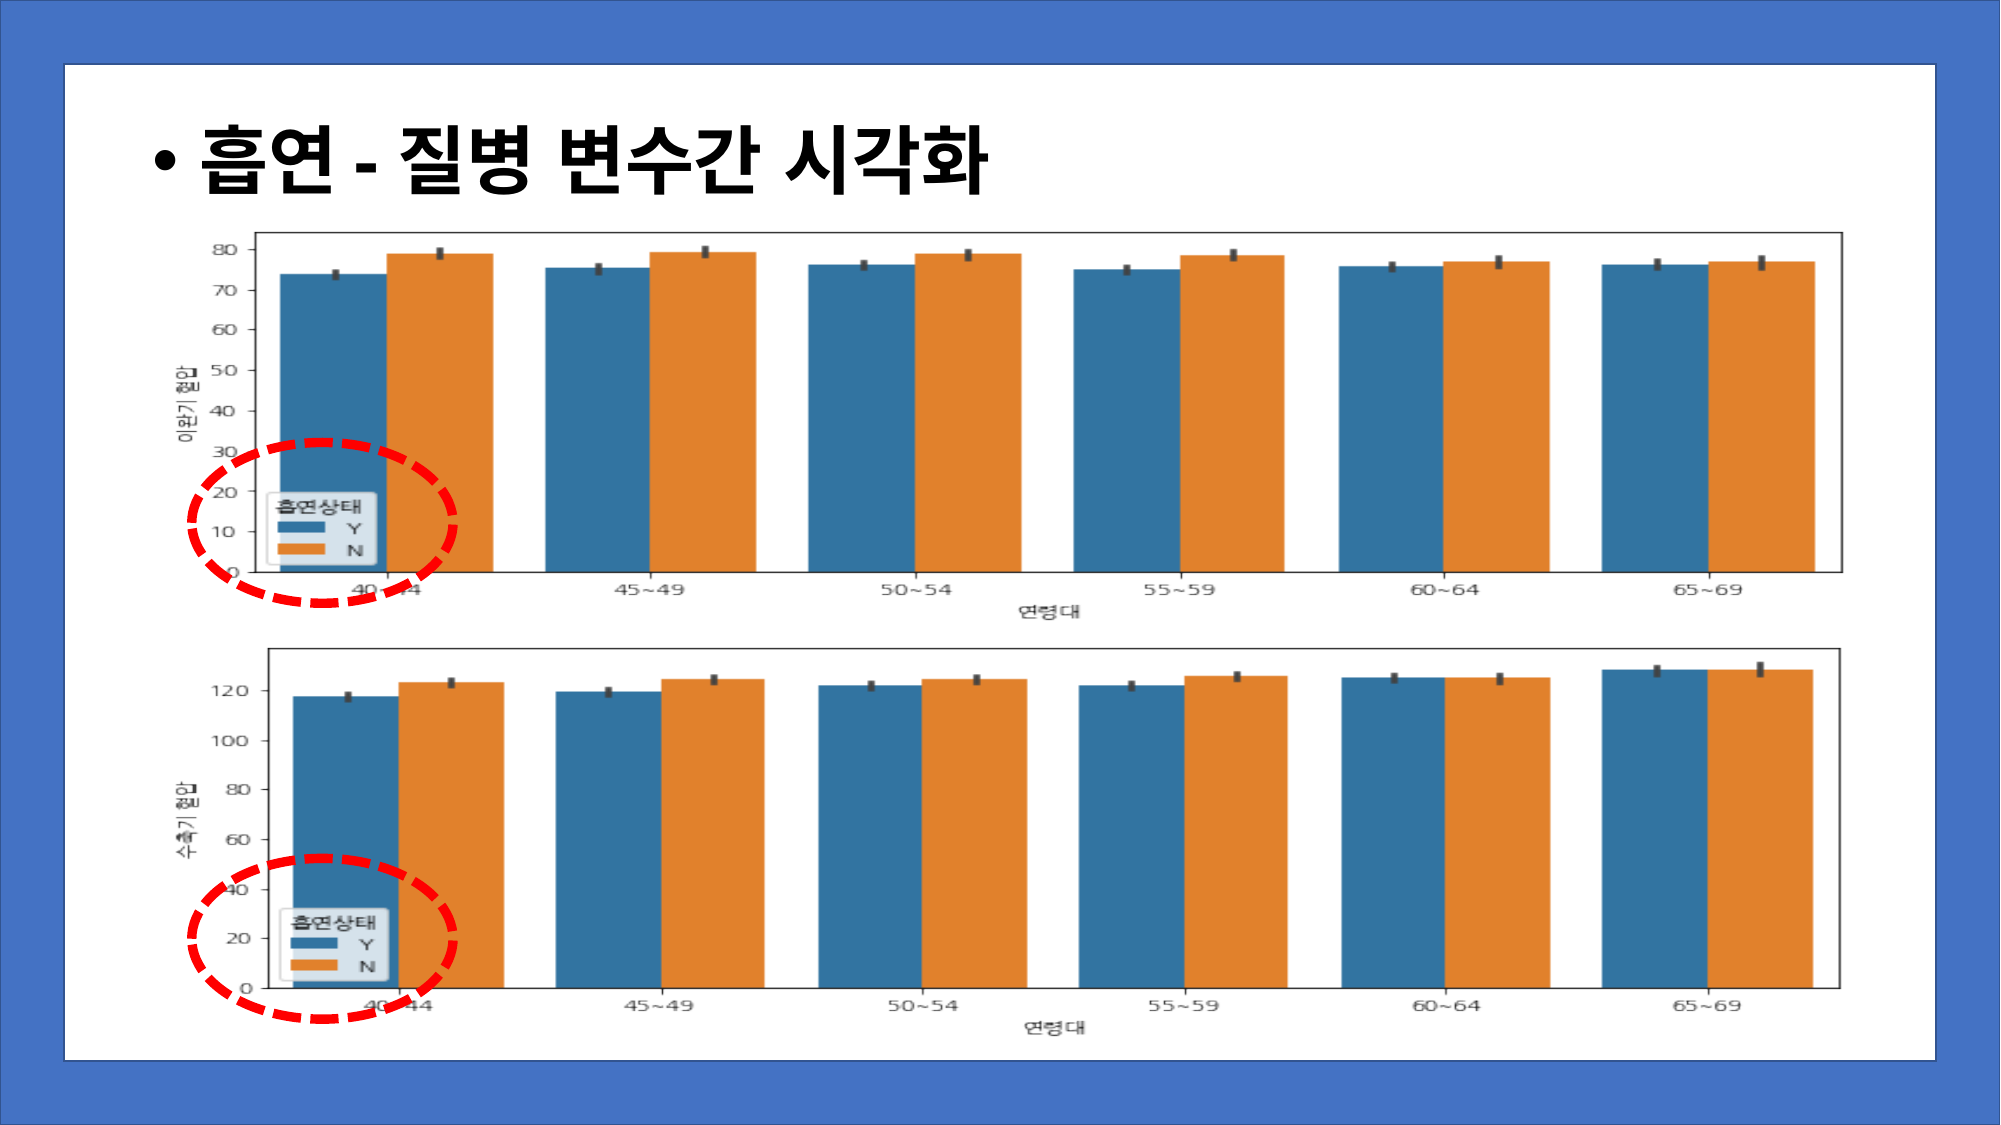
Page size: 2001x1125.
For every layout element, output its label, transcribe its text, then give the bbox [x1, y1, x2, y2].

picture [160, 221, 1856, 630]
text_box 흡연-질병 변수간 시각화 [137, 106, 1264, 212]
picture [160, 637, 1856, 1046]
text_box [0, 0, 2000, 1125]
